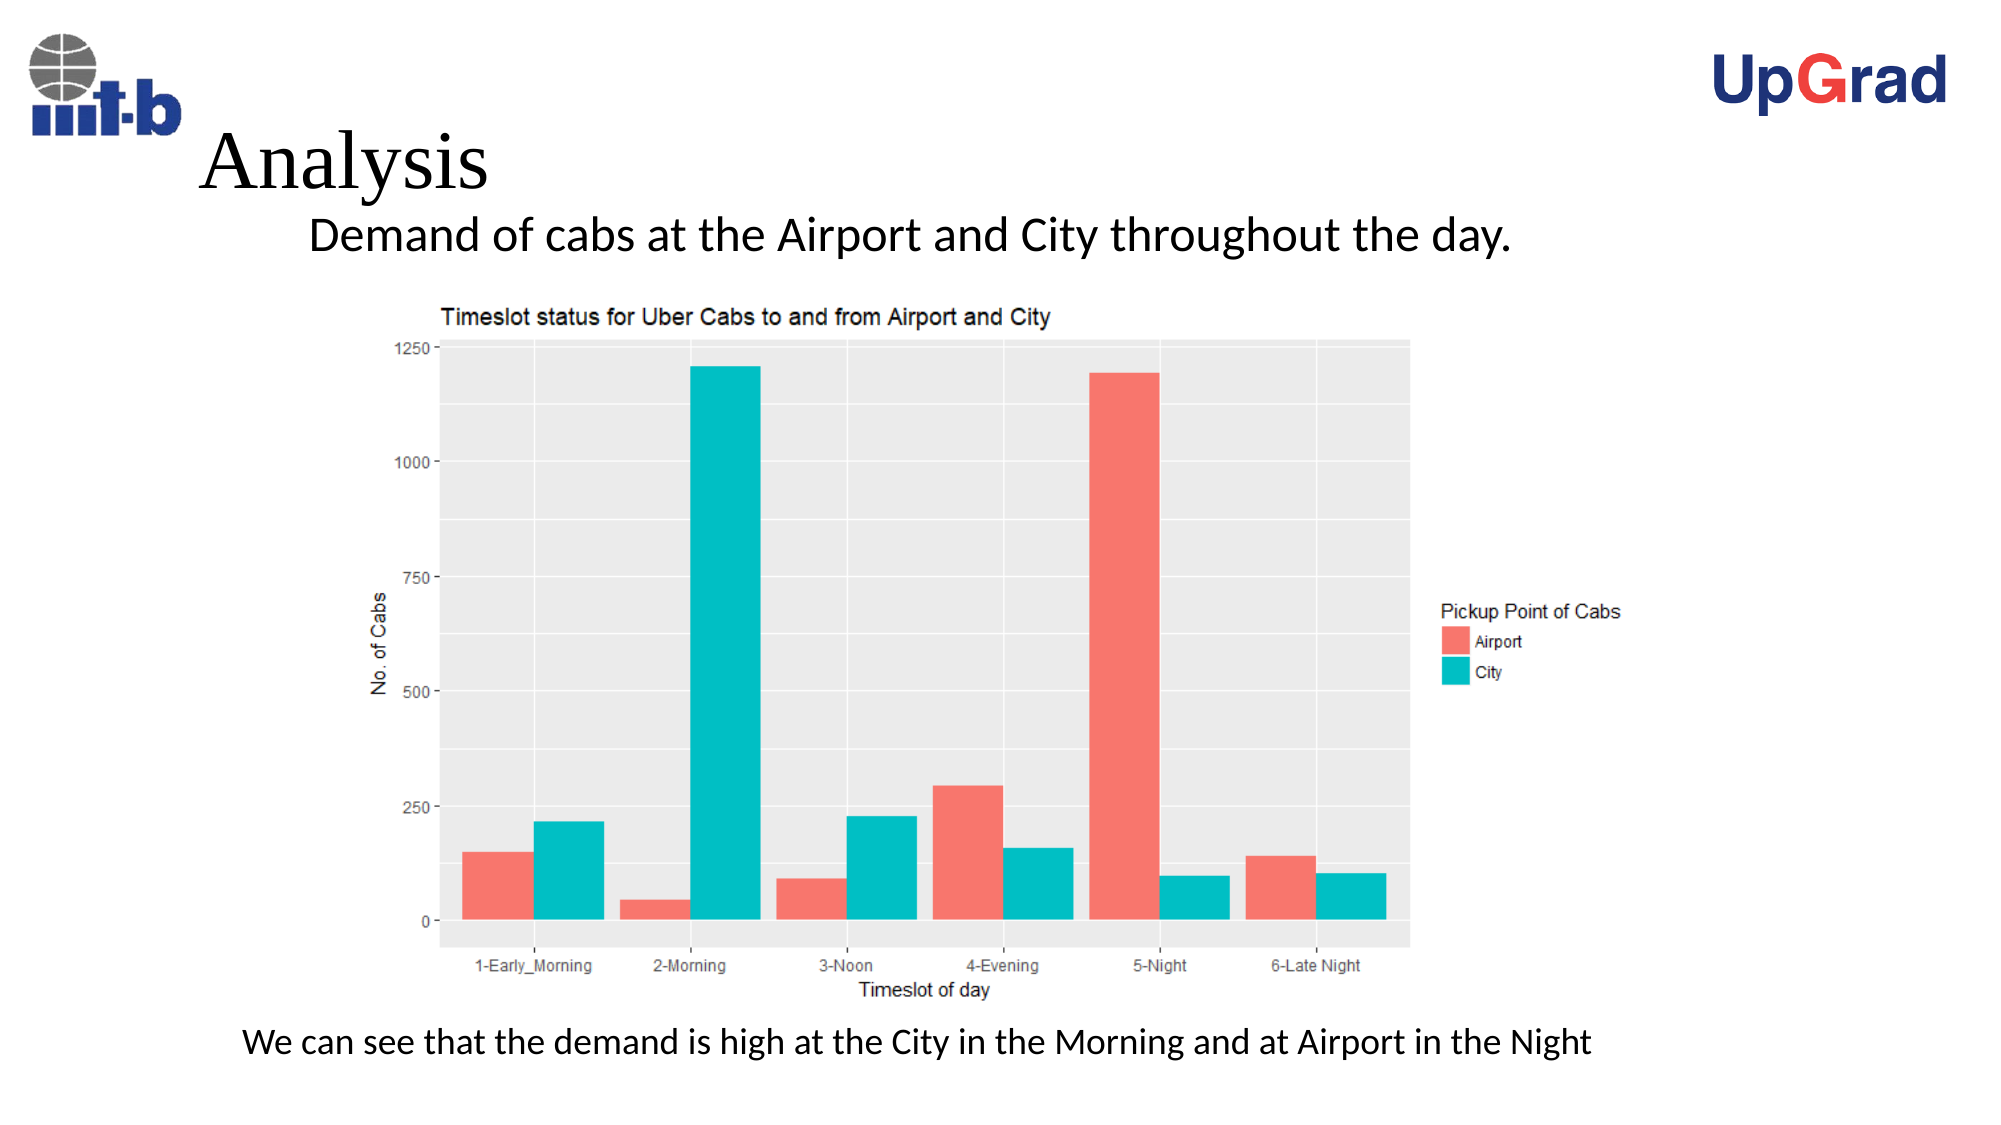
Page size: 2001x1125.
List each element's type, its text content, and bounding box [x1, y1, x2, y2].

text_box Demand of cabs at the Airport and City throughout the day. [294, 193, 1528, 269]
text_box We can see that the demand is high at the City in the Morning and at Airport in the Night [227, 1009, 1610, 1070]
picture [0, 29, 208, 163]
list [359, 296, 1641, 1010]
picture [1714, 53, 1952, 116]
title Analysis [183, 91, 1712, 232]
